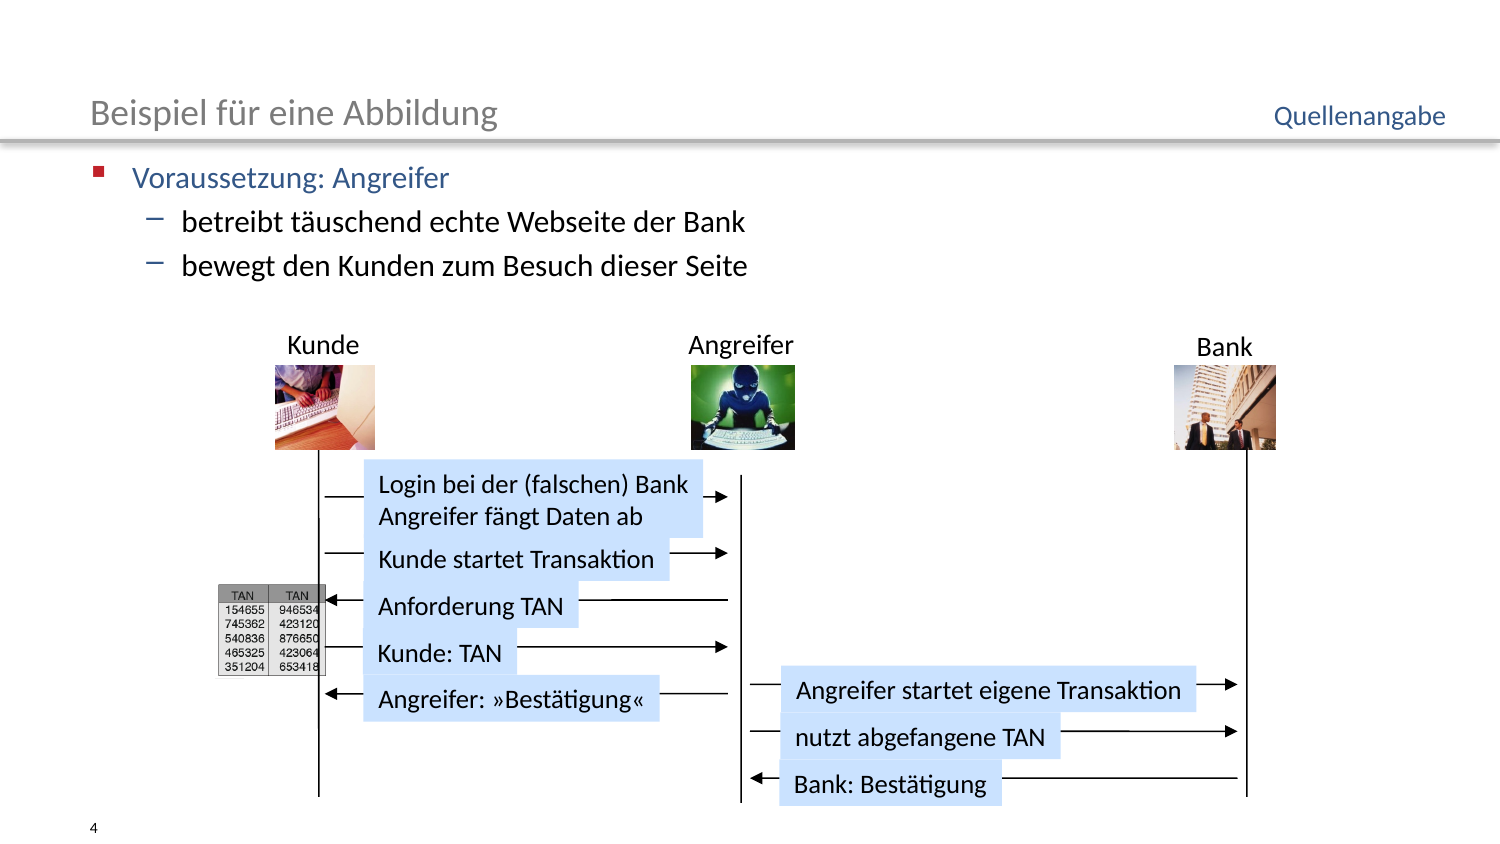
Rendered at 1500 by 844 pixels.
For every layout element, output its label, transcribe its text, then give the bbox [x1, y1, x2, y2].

picture [690, 365, 795, 451]
text_box [704, 490, 728, 504]
text_box [1197, 678, 1238, 691]
text_box Angreifer startet eigene Transaktion [781, 665, 1197, 713]
picture [275, 365, 376, 451]
text_box Angreifer: »Bestätigung« [363, 674, 660, 722]
text_box [670, 546, 728, 560]
text_box nutzt abgefangene TAN [780, 712, 1061, 760]
text_box Kunde: TAN [362, 628, 518, 675]
list Quellenangabe [360, 92, 1462, 140]
text_box [518, 640, 728, 654]
picture [215, 580, 329, 679]
text_box Bank [1181, 320, 1268, 364]
picture [1174, 365, 1276, 451]
list Voraussetzung: Angreifer betreibt täuschend echte Webseite der Bank bewegt den Kunden zum Besuch dieser Seite [75, 150, 1463, 825]
text_box [750, 771, 779, 785]
text_box Angreifer [673, 318, 810, 368]
text_box [324, 687, 363, 700]
title Beispiel für eine Abbildung [75, 14, 1463, 141]
text_box [1061, 725, 1238, 738]
text_box Login bei der (falschen) Bank Angreifer fängt Daten ab [363, 459, 704, 538]
text_box Kunde [272, 318, 375, 367]
text_box Bank: Bestätigung [779, 759, 1002, 806]
text_box [332, 593, 363, 607]
text_box Kunde startet Transaktion [363, 538, 670, 581]
text_box Anforderung TAN [363, 581, 579, 628]
